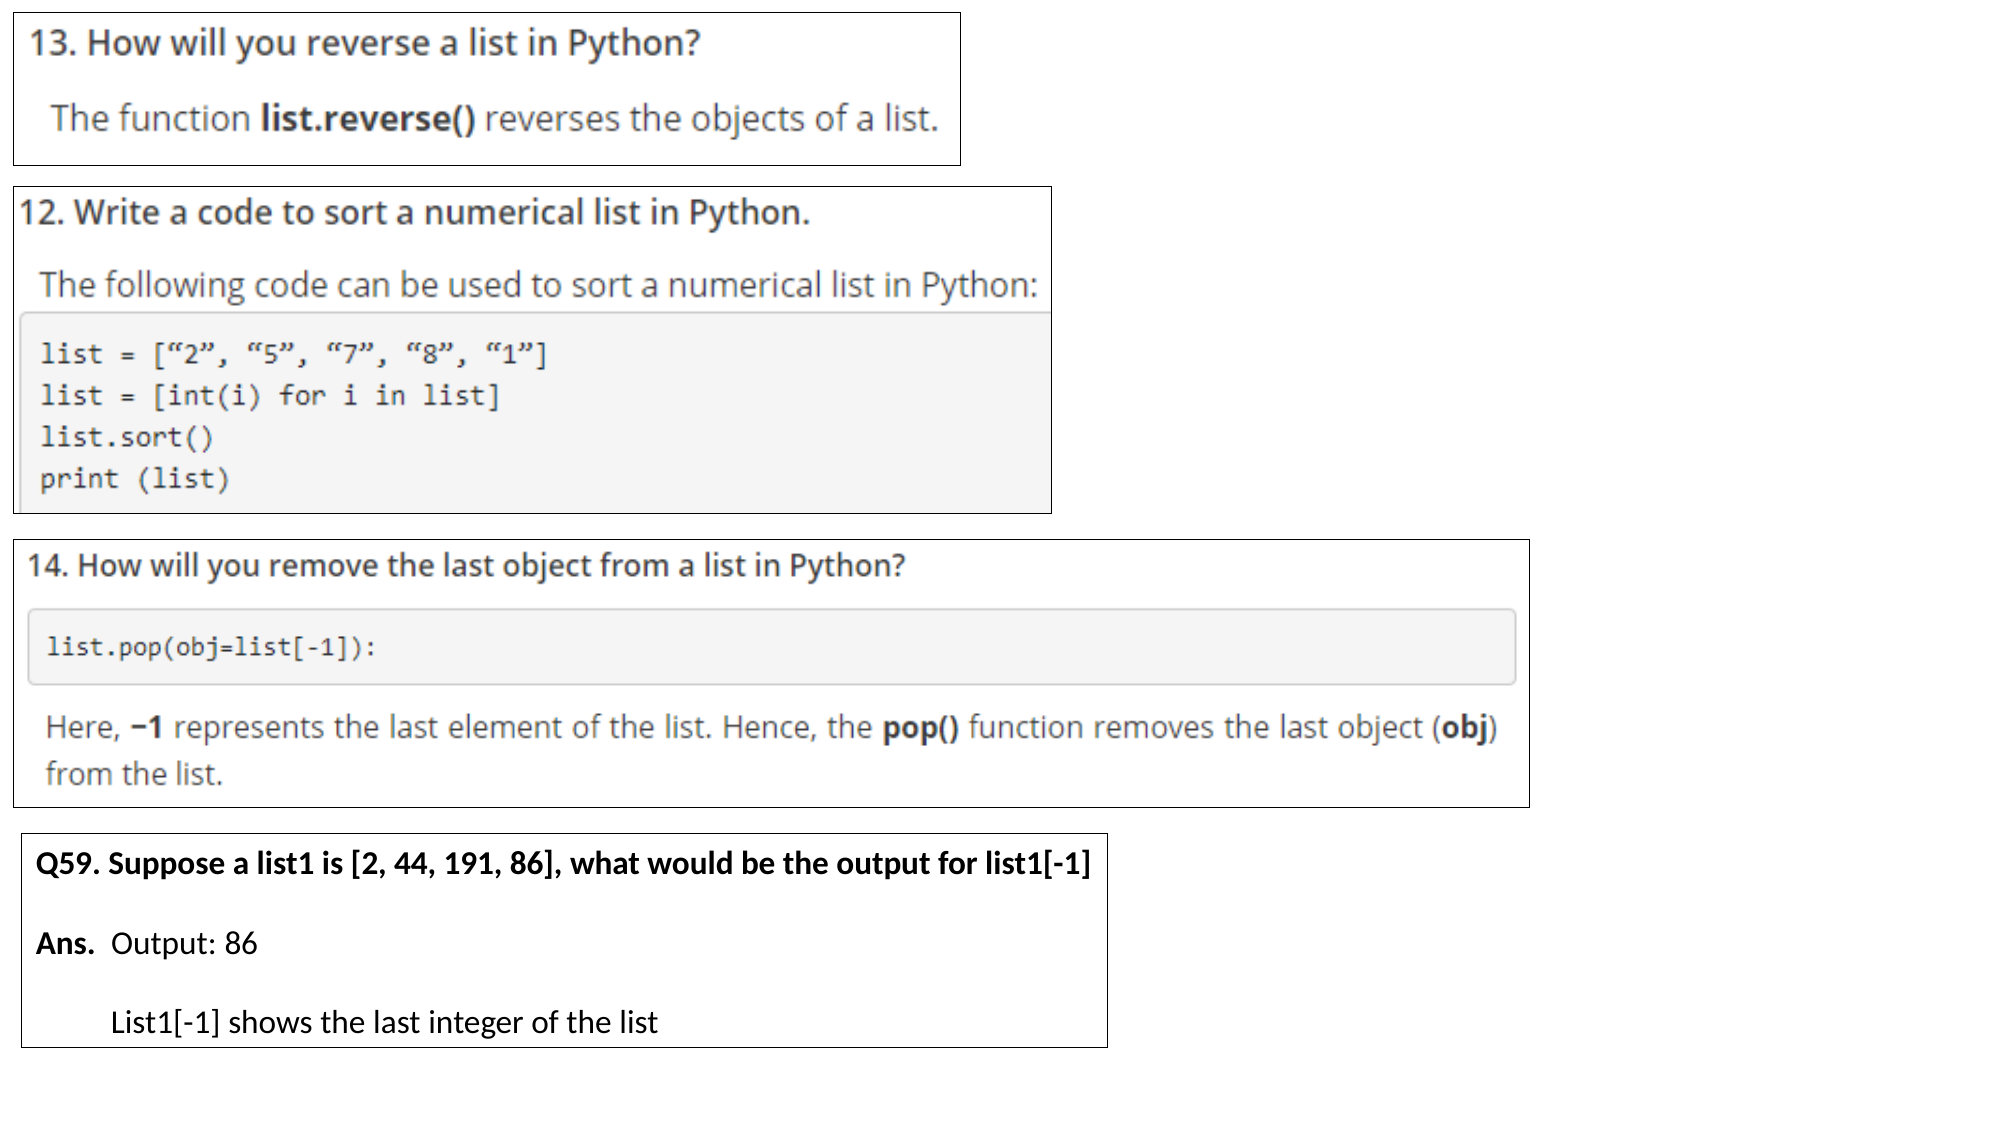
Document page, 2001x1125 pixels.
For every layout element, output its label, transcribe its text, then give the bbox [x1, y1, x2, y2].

picture [12, 539, 1530, 808]
text_box Q59. Suppose a list1 is [2, 44, 191, 86], what would be the output for list1[-1] Ans. Output: 86 List1[-1] shows the last integer of the list [21, 833, 1108, 1048]
picture [13, 12, 961, 166]
picture [13, 186, 1052, 514]
